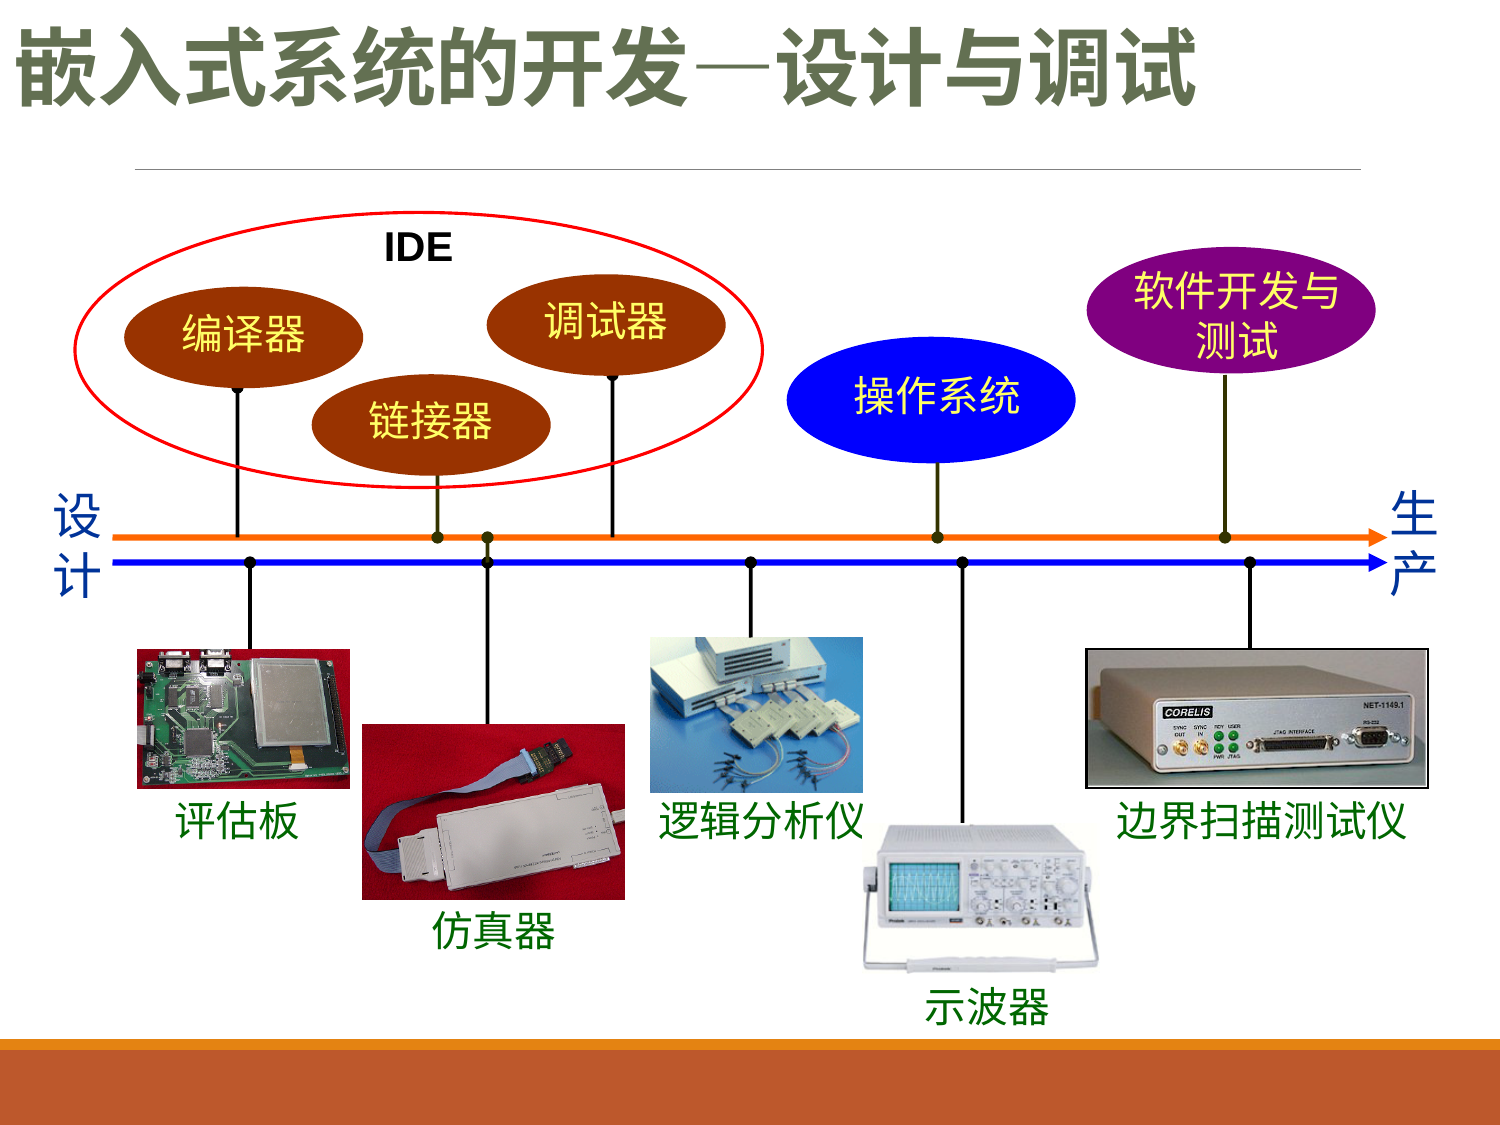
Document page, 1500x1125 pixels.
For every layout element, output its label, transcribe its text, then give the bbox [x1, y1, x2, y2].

text_box [956, 556, 969, 820]
text_box 软件开发与测试 [1112, 257, 1363, 373]
text_box 示波器 [843, 973, 1131, 1039]
text_box [931, 470, 944, 544]
text_box [1363, 285, 1375, 336]
title 嵌入式系统的开发—设计与调试 [0, 23, 1375, 161]
text_box [1243, 556, 1257, 646]
text_box [243, 556, 257, 646]
text_box [558, 294, 763, 476]
text_box 设计 [37, 477, 113, 613]
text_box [1086, 649, 1428, 854]
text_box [361, 723, 626, 964]
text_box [136, 649, 351, 854]
text_box [331, 483, 506, 488]
text_box [74, 214, 701, 481]
text_box [744, 556, 757, 634]
text_box [1087, 275, 1112, 346]
text_box 生产 [1374, 474, 1450, 610]
text_box [1155, 247, 1307, 257]
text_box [786, 336, 1076, 463]
text_box [1218, 374, 1232, 544]
text_box [481, 556, 494, 720]
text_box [486, 274, 726, 376]
text_box [431, 488, 444, 544]
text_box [311, 374, 551, 476]
picture [861, 822, 1101, 975]
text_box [636, 636, 888, 854]
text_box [124, 286, 363, 388]
text_box IDE [362, 212, 475, 278]
text_box [481, 531, 494, 563]
